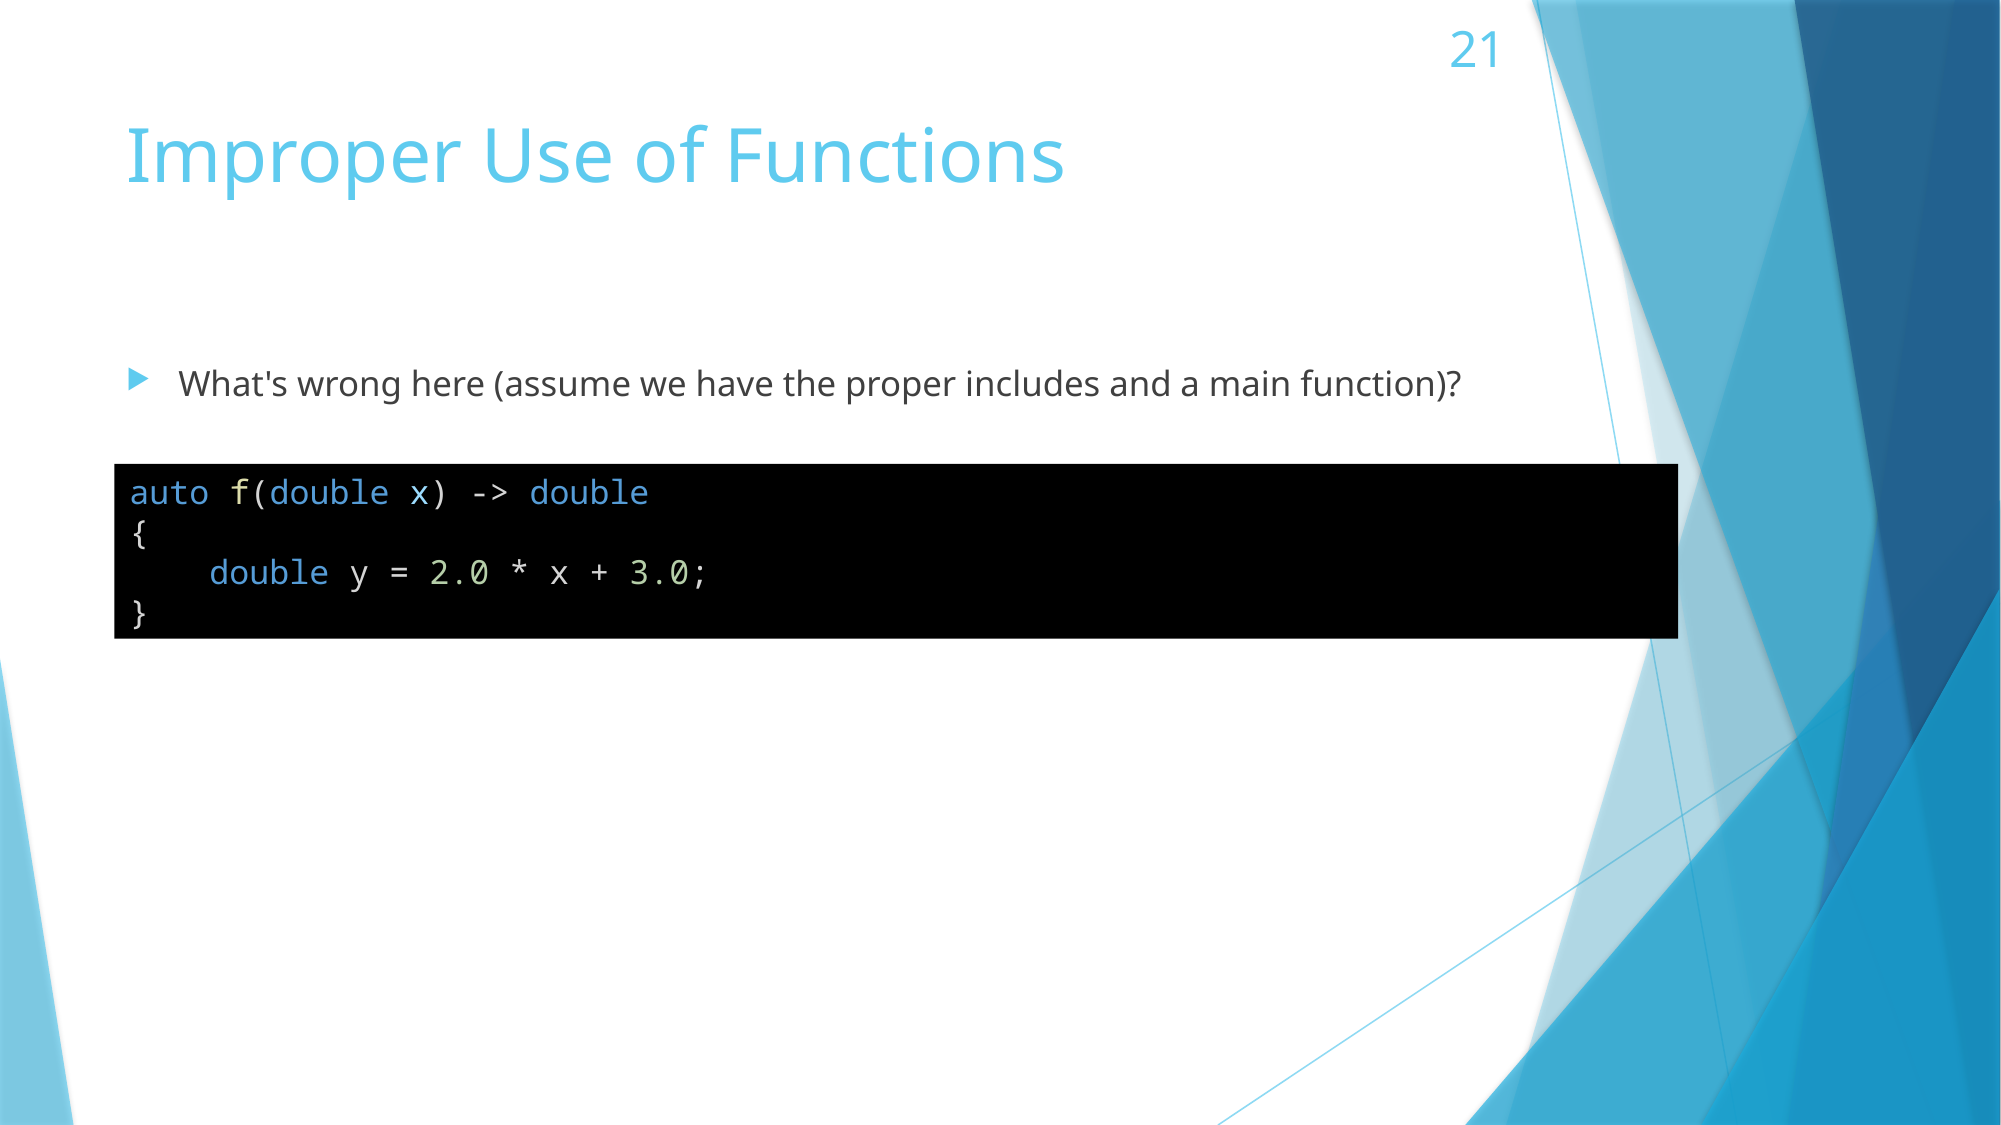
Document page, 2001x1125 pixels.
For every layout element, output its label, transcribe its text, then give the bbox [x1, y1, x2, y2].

list What's wrong here (assume we have the proper includes and a main function)? [111, 354, 1522, 413]
text_box auto f(double x) -> double { double y = 2.0 * x + 3.0; } [114, 463, 1679, 639]
title Improper Use of Functions [111, 99, 1522, 317]
slide_number 21 [1409, 21, 1522, 82]
